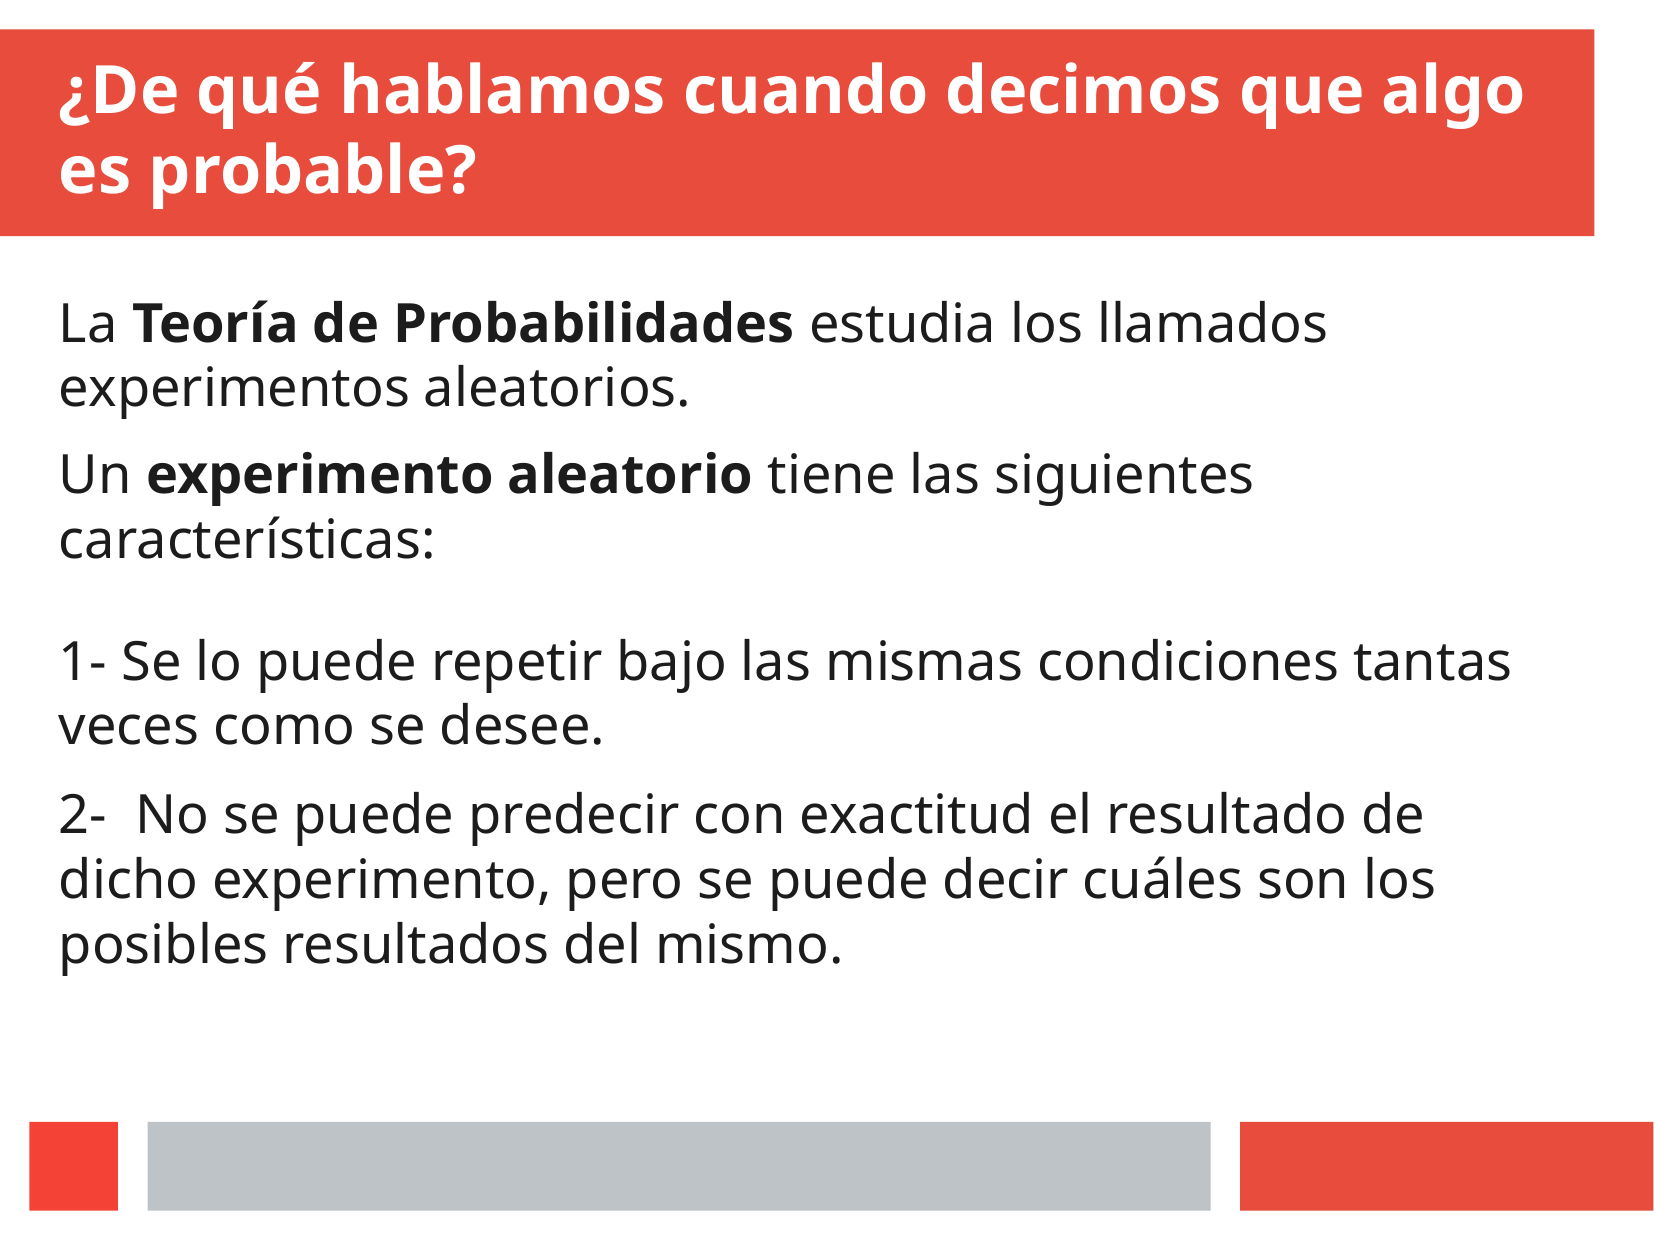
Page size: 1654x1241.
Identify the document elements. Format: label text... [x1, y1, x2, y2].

text_box Un experimento aleatorio tiene las siguientes características: [58, 439, 1537, 543]
text_box 1- Se lo puede repetir bajo las mismas condiciones tantas veces como se desee. 2- No se puede predecir con exactitud el resultado de dicho experimento, pero se puede decir cuáles son los posibles resultados del mismo. [58, 625, 1565, 1013]
text_box La Teoría de Probabilidades estudia los llamados experimentos aleatorios. [58, 287, 1616, 414]
text_box ¿De qué hablamos cuando decimos que algo es probable? [58, 58, 1595, 207]
